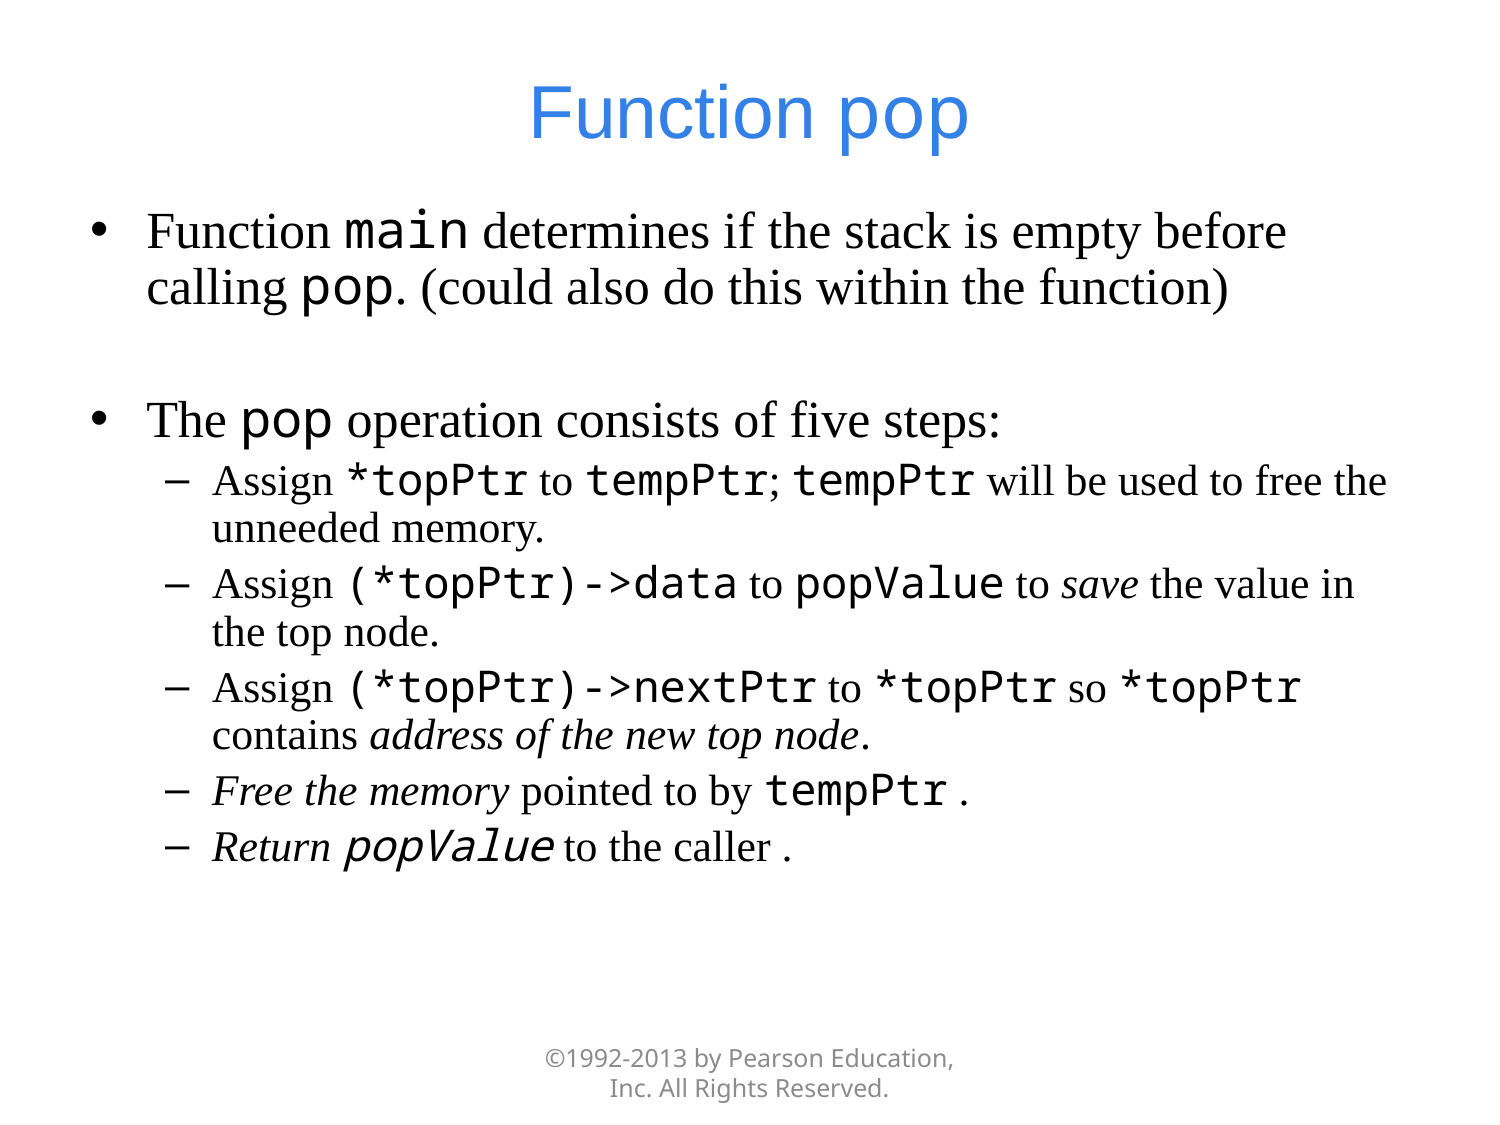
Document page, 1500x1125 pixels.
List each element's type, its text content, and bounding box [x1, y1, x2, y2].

footer ©1992-2013 by Pearson Education, Inc. All Rights Reserved. [512, 1042, 988, 1103]
title Function pop [75, 45, 1425, 173]
list Function main determines if the stack is empty before calling pop. (could also do this within the function) The pop operation consists of five steps: Assign *topPtr to tempPtr; tempPtr will be used to free the unneeded memory. Assign (*topPtr)->data to popValue to save the value in the top node. Assign (*topPtr)->nextPtr to *topPtr so *topPtr contains address of the new top node. Free the memory pointed to by tempPtr . Return popValue to the caller . [75, 196, 1425, 1005]
